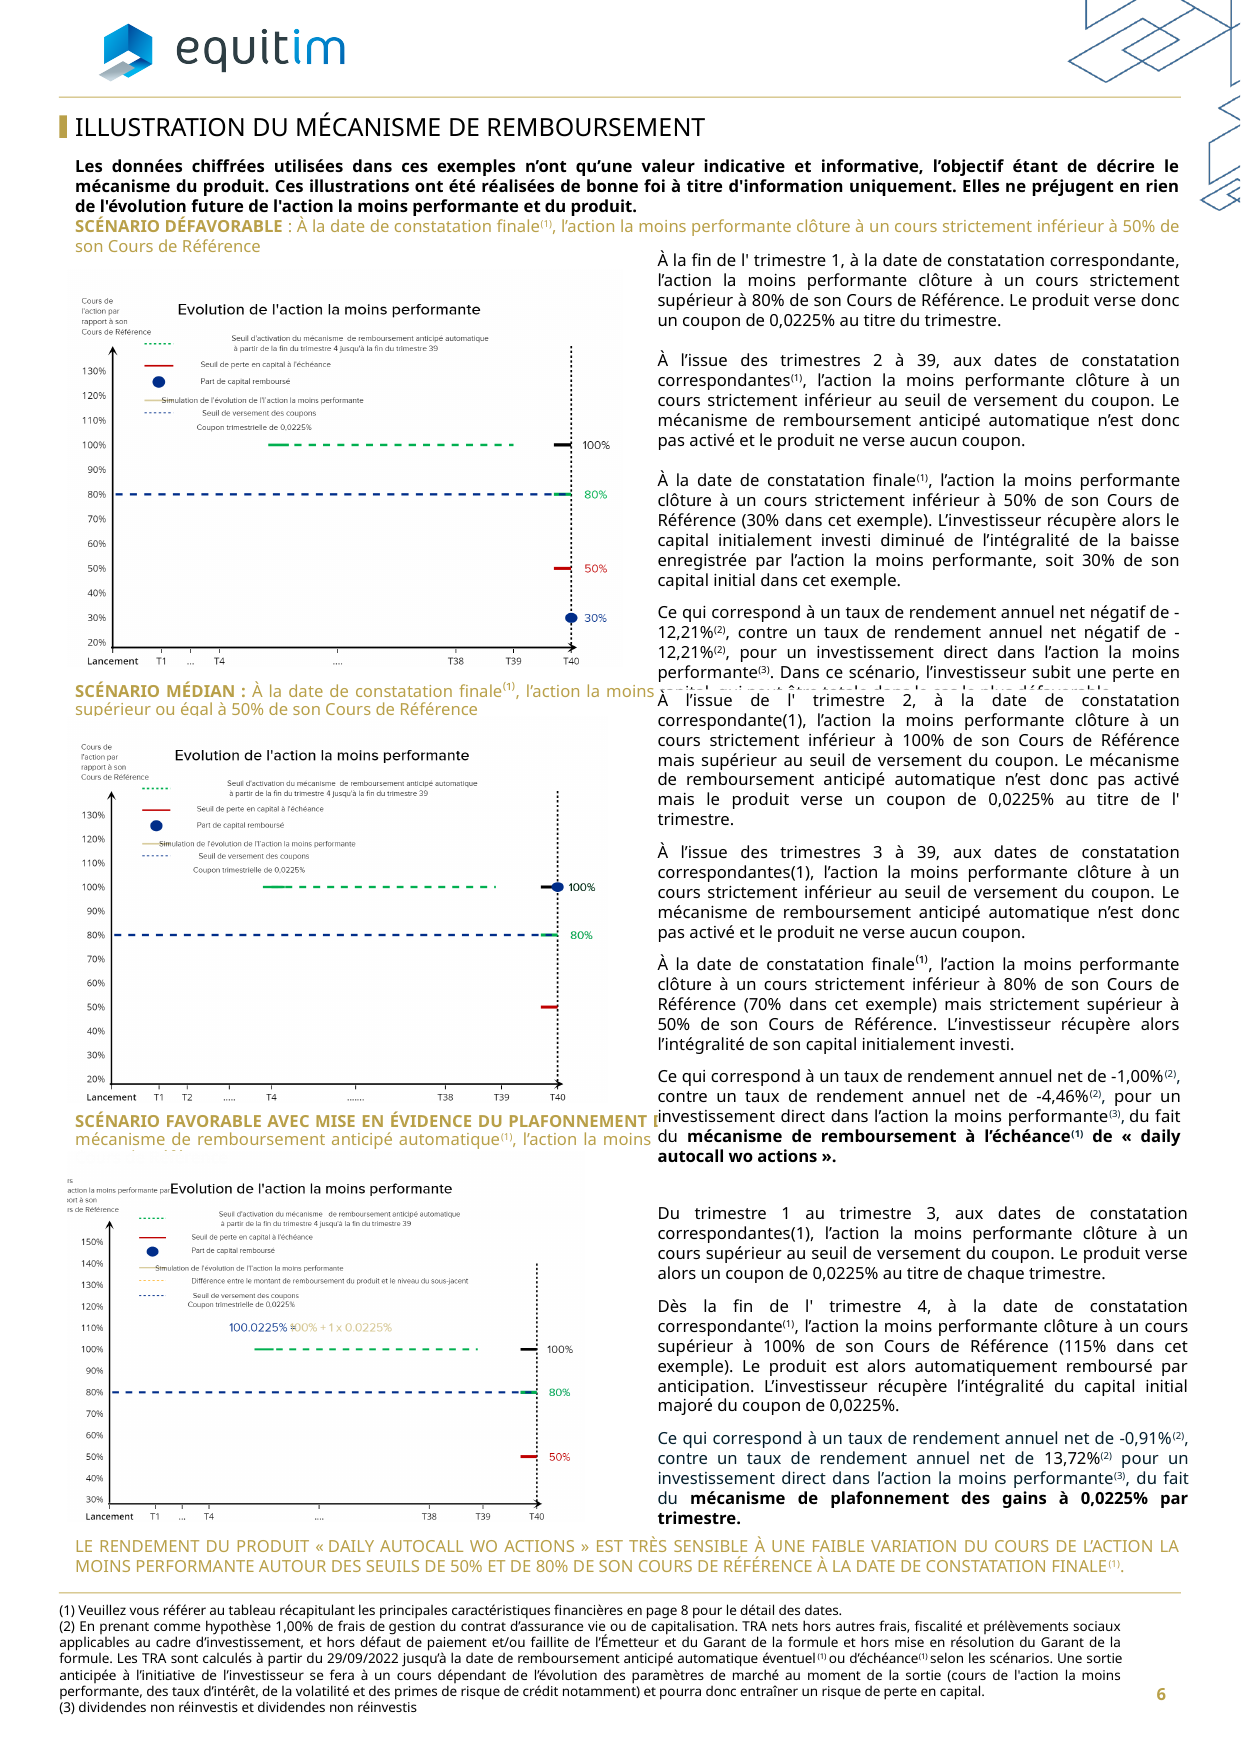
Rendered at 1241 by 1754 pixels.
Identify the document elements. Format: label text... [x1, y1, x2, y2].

picture [67, 1151, 585, 1522]
text_box (1) Veuillez vous référer au tableau récapitulant les principales caractéristiques financières en page 8 pour le détail des dates. (2) En prenant comme hypothèse 1,00% de frais de gestion du contrat d’assurance vie ou de capitalisation. TRA nets hors autres frais, fiscalité et prélèvements sociaux applicables au cadre d’investissement, et hors défaut de paiement et/ou faillite de l’Émetteur et du Garant de la formule et hors mise en résolution du Garant de la formule. Les TRA sont calculés à partir du 29/09/2022 jusqu’à la date de remboursement anticipé automatique éventuel(1) ou d’échéance(1) selon les scénarios. Une sortie anticipée à l’initiative de l’investisseur se fera à un cours dépendant de l’évolution des paramètres de marché au moment de la sortie (cours de l'action la moins performante, des taux d’intérêt, de la volatilité et des primes de risque de crédit notamment) et pourra donc entraîner un risque de perte en capital. (3) dividendes non réinvestis et dividendes non réinvestis [59, 1601, 1123, 1716]
text_box À la fin de l' trimestre 1, à la date de constatation correspondante, l’action la moins performante clôture à un cours strictement supérieur à 80% de son Cours de Référence. Le produit verse donc un coupon de 0,0225% au titre du trimestre. À l’issue des trimestres 2 à 39, aux dates de constatation correspondantes(1), l’action la moins performante clôture à un cours strictement inférieur au seuil de versement du coupon. Le mécanisme de remboursement anticipé automatique n’est donc pas activé et le produit ne verse aucun coupon. À la date de constatation finale(1), l’action la moins performante clôture à un cours strictement inférieur à 50% de son Cours de Référence (30% dans cet exemple). L’investisseur récupère alors le capital initialement investi diminué de l’intégralité de la baisse enregistrée par l’action la moins performante, soit 30% de son capital initial dans cet exemple. Ce qui correspond à un taux de rendement annuel net négatif de -12,21%(2), contre un taux de rendement annuel net négatif de -12,21%(2), pour un investissement direct dans l’action la moins performante(3). Dans ce scénario, l’investisseur subit une perte en capital, qui peut être totale dans le cas le plus défavorable. [657, 249, 1181, 689]
slide_number 10 [1122, 1664, 1182, 1728]
text_box [59, 115, 67, 138]
text_box SCÉNARIO DÉFAVORABLE : À la date de constatation finale(1), l’action la moins performante clôture à un cours strictement inférieur à 50% de son Cours de Référence [75, 215, 1181, 256]
text_box Du trimestre 1 au trimestre 3, aux dates de constatation correspondantes(1), l’action la moins performante clôture à un cours supérieur au seuil de versement du coupon. Le produit verse alors un coupon de 0,0225% au titre de chaque trimestre. Dès la fin de l' trimestre 4, à la date de constatation correspondante(1), l’action la moins performante clôture à un cours supérieur à 100% de son Cours de Référence (115% dans cet exemple). Le produit est alors automatiquement remboursé par anticipation. L’investisseur récupère l’intégralité du capital initial majoré du coupon de 0,0225%. Ce qui correspond à un taux de rendement annuel net de -0,91%(2), contre un taux de rendement annuel net de 13,72%(2) pour un investissement direct dans l’action la moins performante(3), du fait du mécanisme de plafonnement des gains à 0,0225% par trimestre. [657, 1203, 1189, 1528]
text_box À l’issue de l' trimestre 2, à la date de constatation correspondante(1), l’action la moins performante clôture à un cours strictement inférieur à 100% de son Cours de Référence mais supérieur au seuil de versement du coupon. Le mécanisme de remboursement anticipé automatique n’est donc pas activé mais le produit verse un coupon de 0,0225% au titre de l' trimestre. À l’issue des trimestres 3 à 39, aux dates de constatation correspondantes(1), l’action la moins performante clôture à un cours strictement inférieur au seuil de versement du coupon. Le mécanisme de remboursement anticipé automatique n’est donc pas activé et le produit ne verse aucun coupon. À la date de constatation finale⁽¹⁾, l’action la moins performante clôture à un cours strictement inférieur à 80% de son Cours de Référence (70% dans cet exemple) mais strictement supérieur à 50% de son Cours de Référence. L’investisseur récupère alors l’intégralité de son capital initialement investi. Ce qui correspond à un taux de rendement annuel net de -1,00%(2), contre un taux de rendement annuel net de -4,46%(2), pour un investissement direct dans l’action la moins performante(3), du fait du mécanisme de remboursement à l’échéance(1) de « daily autocall wo actions ». [657, 689, 1181, 1167]
picture [1067, 0, 1241, 211]
text_box SCÉNARIO MÉDIAN : À la date de constatation finale⁽¹⁾, l’action la moins performante clôture à un cours strictement inférieur à 80% mais supérieur ou égal à 50% de son Cours de Référence [75, 682, 657, 719]
text_box [585, 1275, 785, 1337]
text_box [608, 816, 807, 877]
text_box [623, 396, 793, 457]
text_box Les données chiffrées utilisées dans ces exemples n’ont qu’une valeur indicative et informative, l’objectif étant de décrire le mécanisme du produit. Ces illustrations ont été réalisées de bonne foi à titre d'information uniquement. Elles ne préjugent en rien de l'évolution future de l'action la moins performante et du produit. [75, 156, 1181, 215]
picture [77, 3, 367, 97]
text_box SCÉNARIO FAVORABLE AVEC MISE EN ÉVIDENCE DU PLAFONNEMENT DES GAINS : Dès la première date de constatation trimestrielle du mécanisme de remboursement anticipé automatique(1), l’action la moins performante clôture à un cours supérieur ou égal à 100% de son Cours de Référence [75, 1113, 1181, 1168]
text_box ILLUSTRATION DU MÉCANISME DE REMBOURSEMENT [75, 109, 1192, 148]
text_box LE RENDEMENT DU PRODUIT « daily autocall wo actions » EST TRÈS SENSIBLE À UNE FAIBLE VARIATION DU cours DE l’action la moins performante AUTOUR DES SEUILS DE 50% ET DE 80% DE SON Cours de Référence À LA DATE DE CONSTATATION FINALE(1). [75, 1532, 1181, 1580]
picture [67, 269, 623, 667]
picture [67, 716, 608, 1103]
